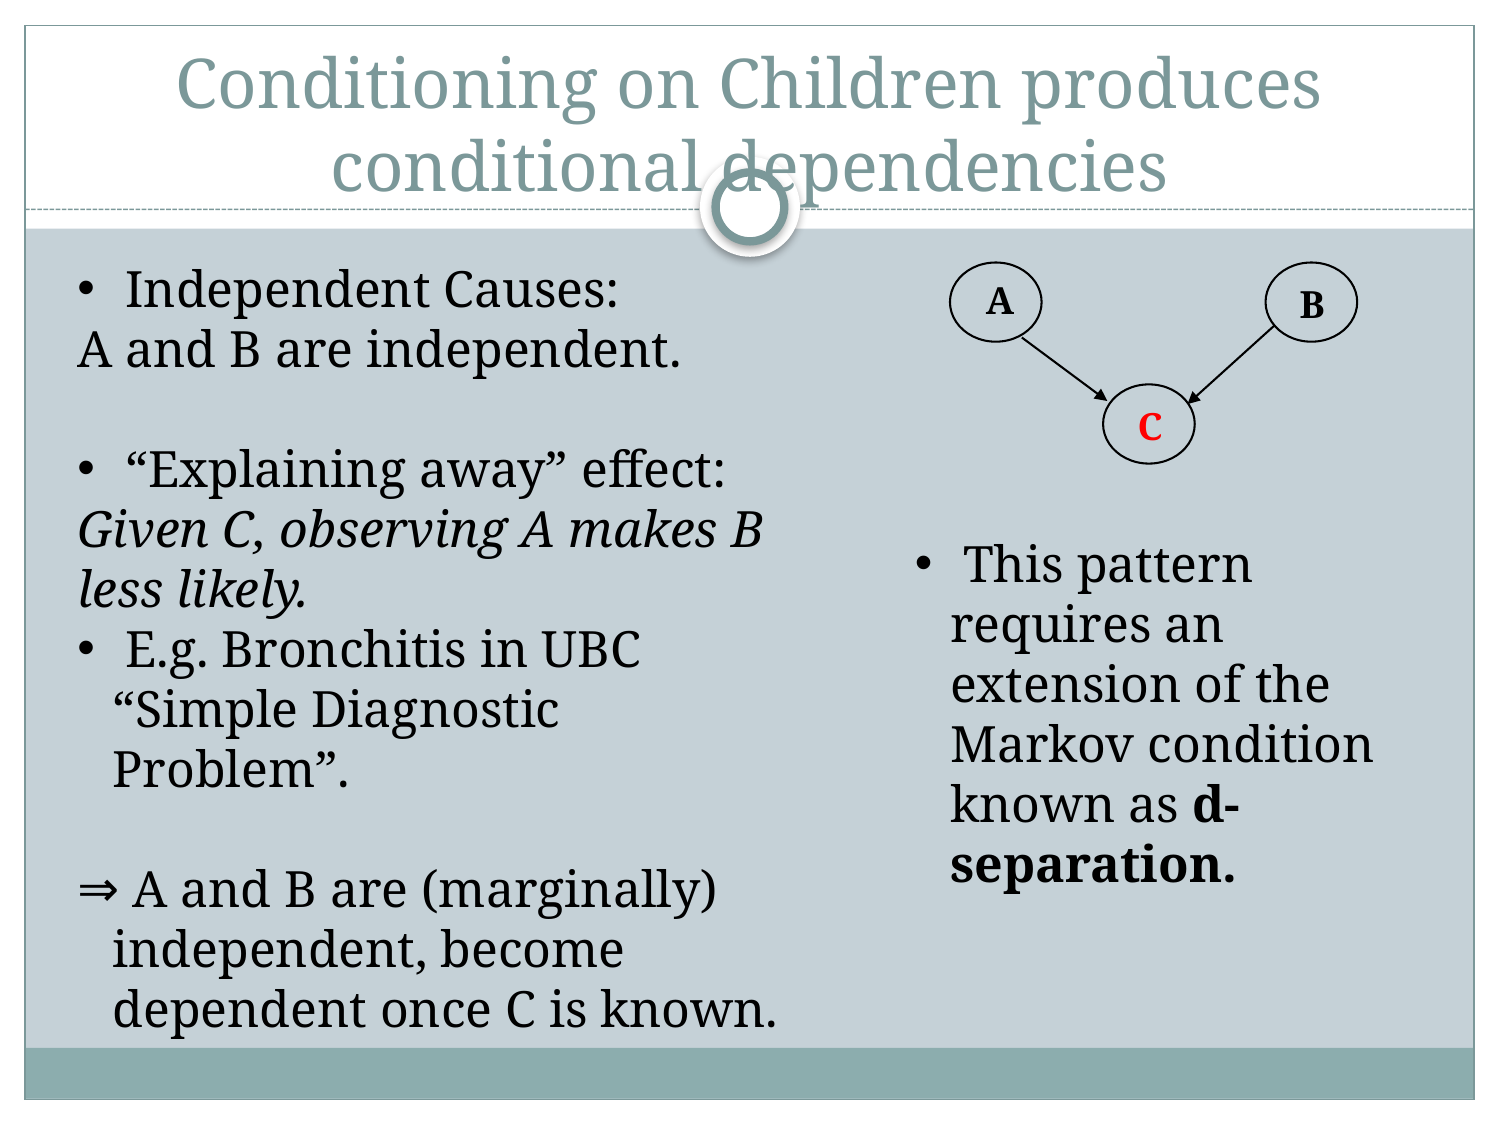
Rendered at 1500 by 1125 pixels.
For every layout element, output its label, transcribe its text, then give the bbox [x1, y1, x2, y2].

text_box This pattern requires an extension of the Markov condition known as d-separation. [899, 524, 1438, 900]
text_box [949, 262, 1358, 464]
title Conditioning on Children produces conditional dependencies [112, 24, 1388, 213]
text_box Independent Causes: A and B are independent. “Explaining away” effect: Given C, observing A makes B less likely. E.g. Bronchitis in UBC “Simple Diagnostic Problem”. A and B are (marginally) independent, become dependent once C is known. [62, 249, 813, 1105]
